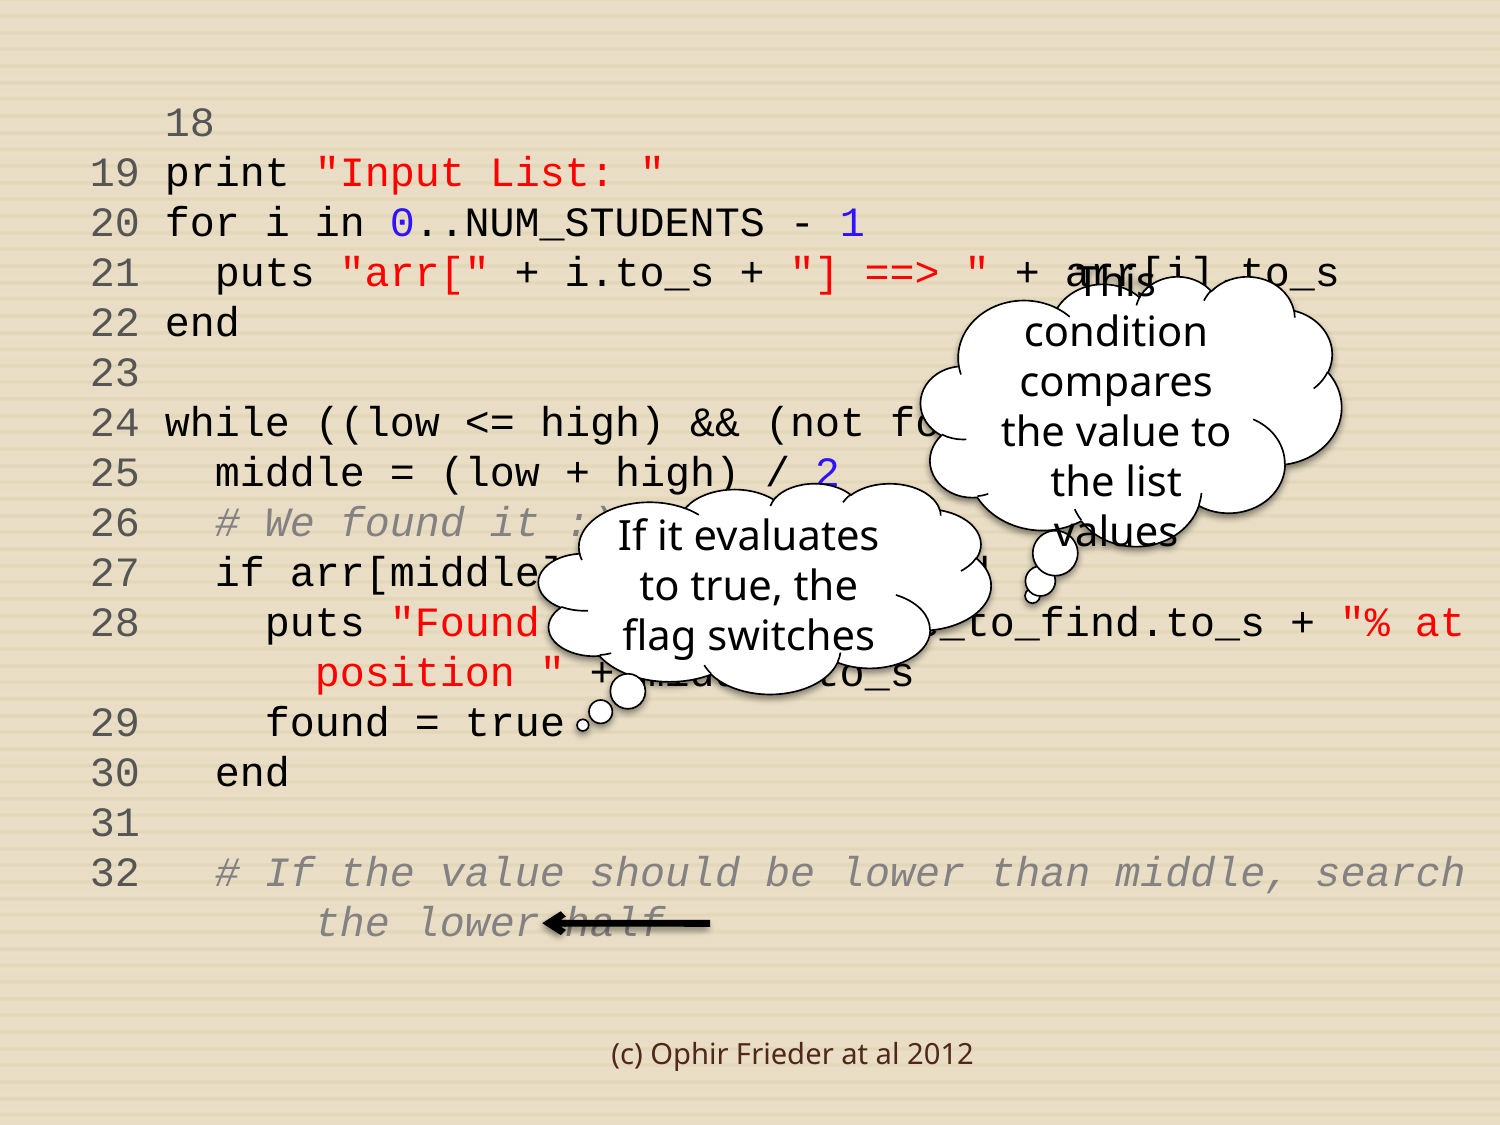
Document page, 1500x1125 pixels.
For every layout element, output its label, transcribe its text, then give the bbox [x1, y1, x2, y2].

footer (c) Ophir Frieder at al 2012 [99, 1024, 990, 1085]
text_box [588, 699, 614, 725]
text_box If it evaluates to true, the flag switches [537, 482, 992, 710]
text_box This condition compares the value to the list values [919, 275, 1343, 605]
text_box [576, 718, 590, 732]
text_box 18 19 print "Input List: " 20 for i in 0..NUM_STUDENTS - 1 21 puts "arr[" + i.to_s + "] ==> " + arr[i].to_s 22 end 23 24 while ((low <= high) && (not found)) 25 middle = (low + high) / 2 26 # We found it :) 27 if arr[middle] == value_to_find 28 puts "Found grade " + value_to_find.to_s + "% at position " + middle.to_s 29 found = true 30 end 31 32 # If the value should be lower than middle, search the lower half [0, 87, 1500, 953]
